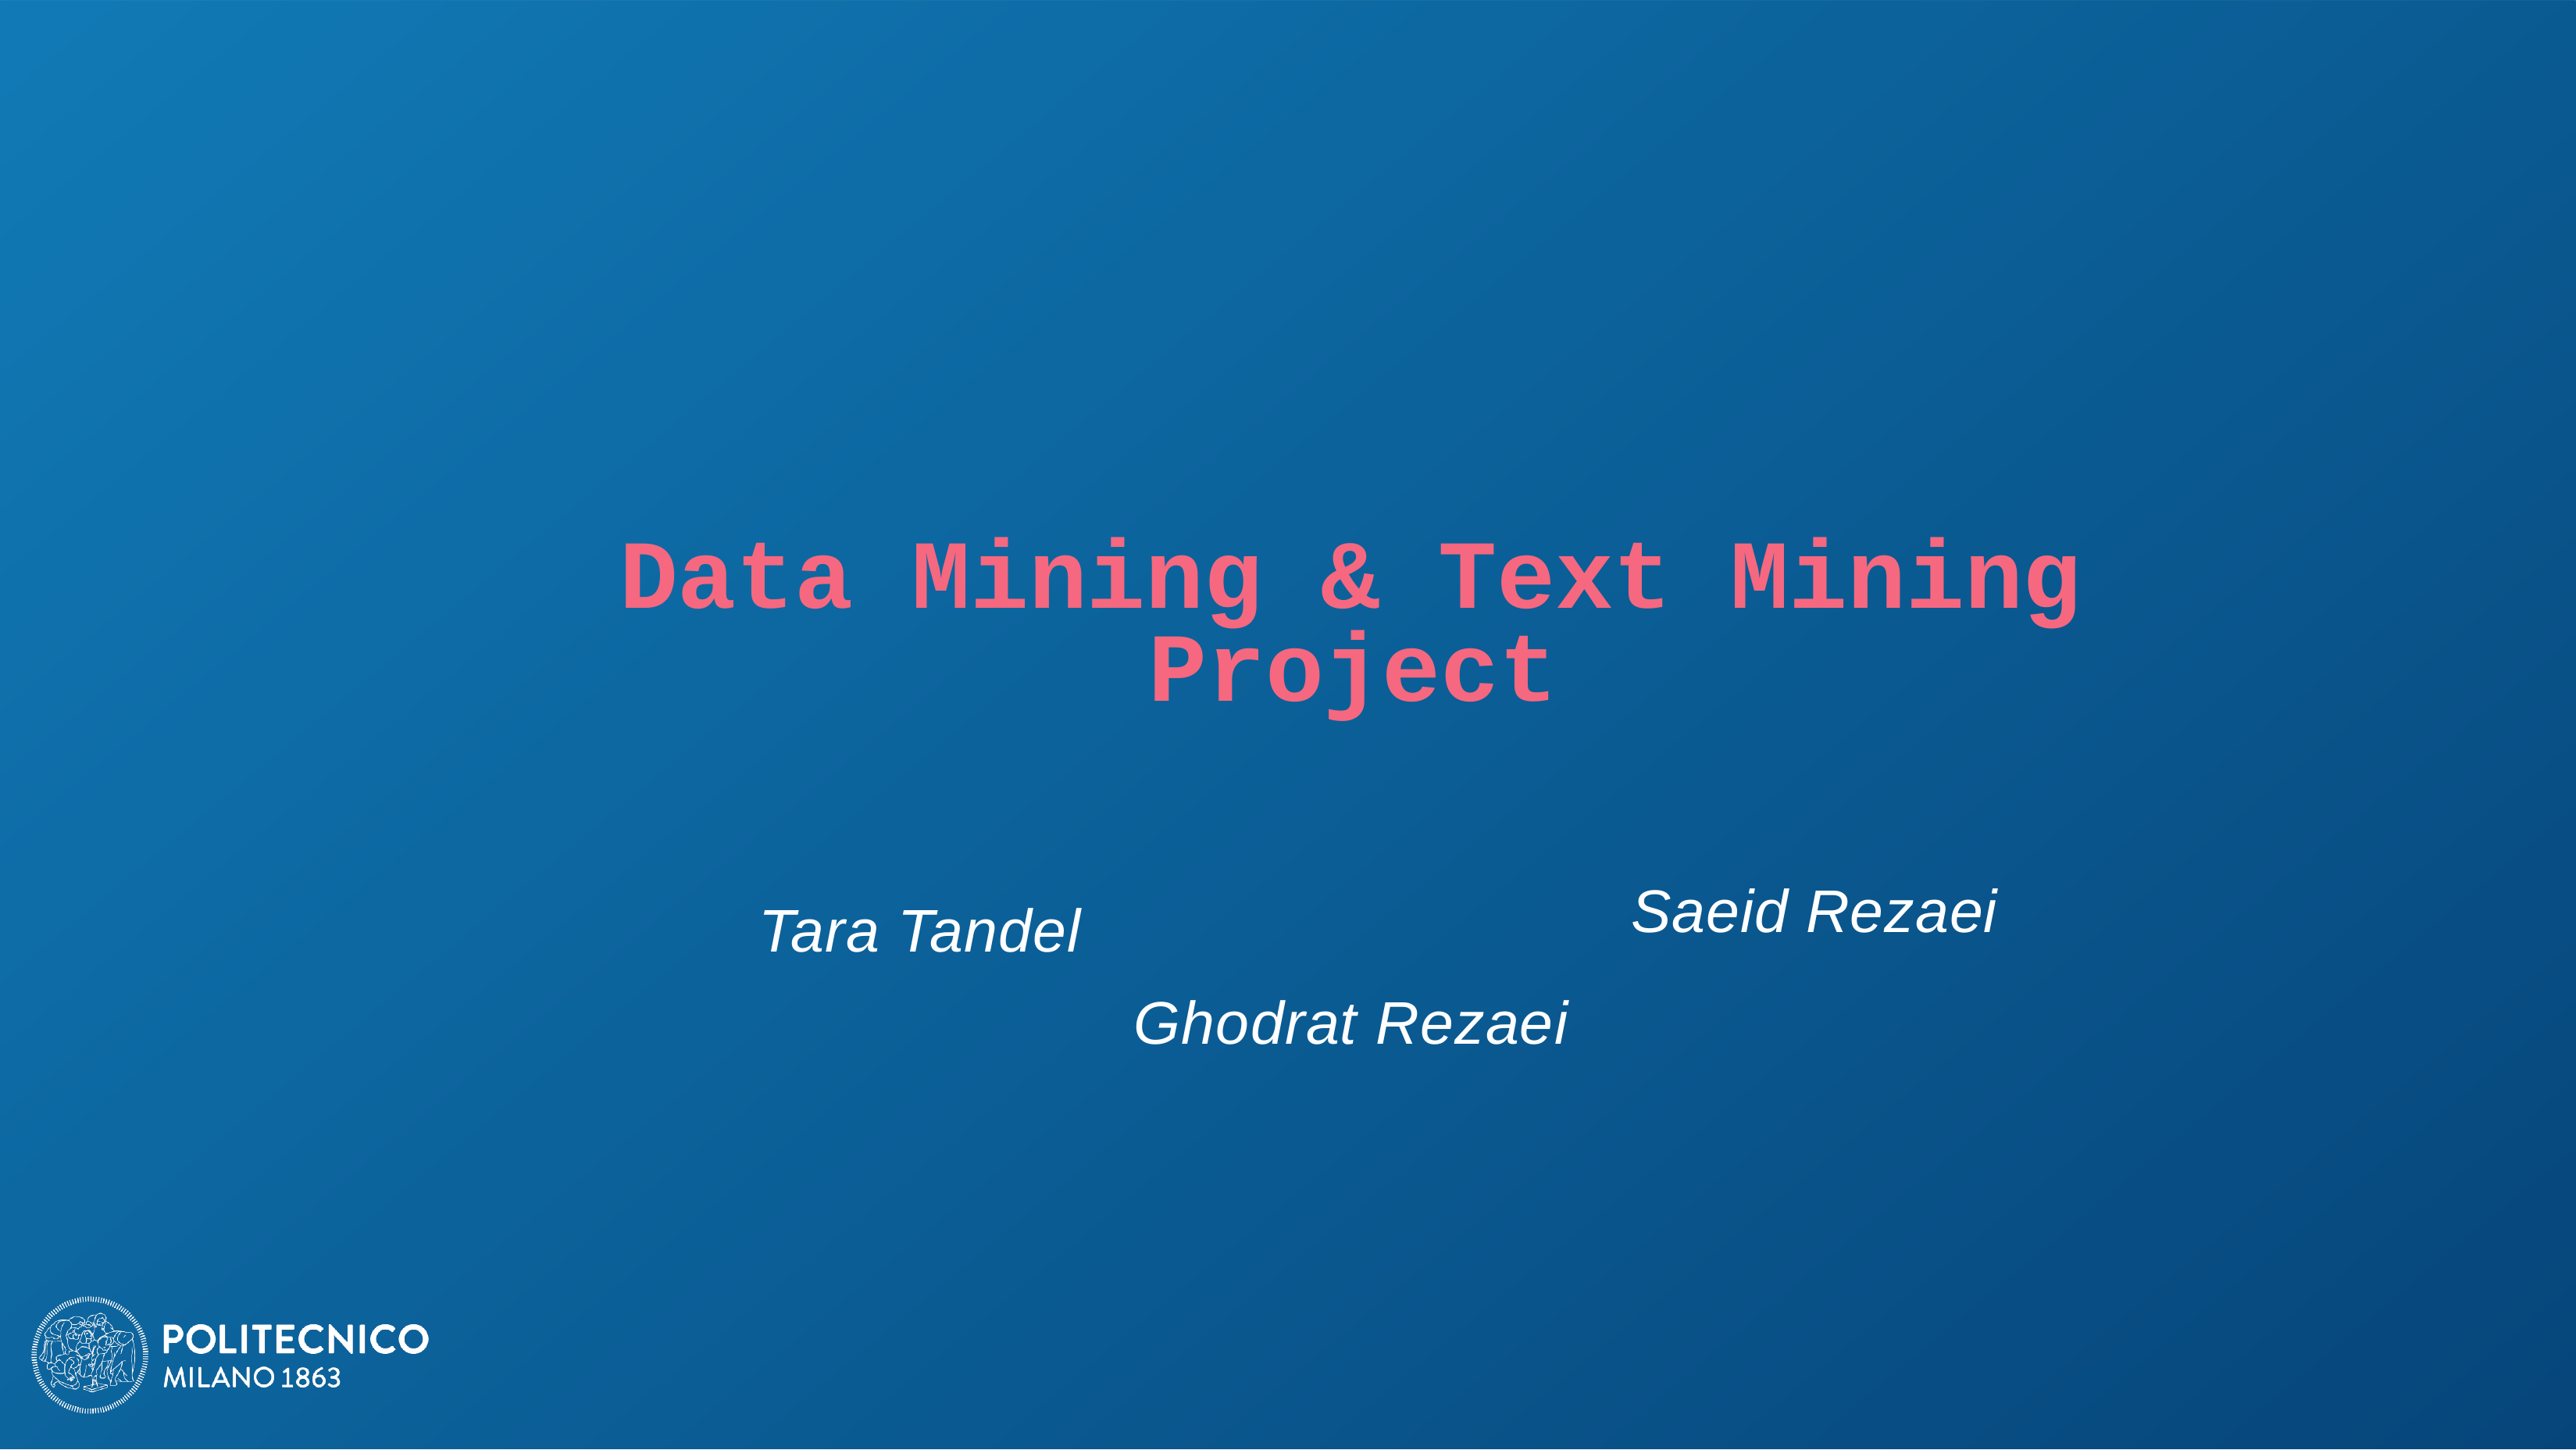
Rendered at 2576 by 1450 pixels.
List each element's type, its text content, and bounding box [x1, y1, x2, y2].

text_box Saeid Rezaei [1629, 852, 2078, 945]
text_box [27, 1295, 497, 1415]
picture [0, 0, 2576, 1449]
title Data Mining & Text Mining Project [573, 523, 2128, 777]
text_box Tara Tandel Ghodrat Rezaei [569, 871, 1600, 1057]
